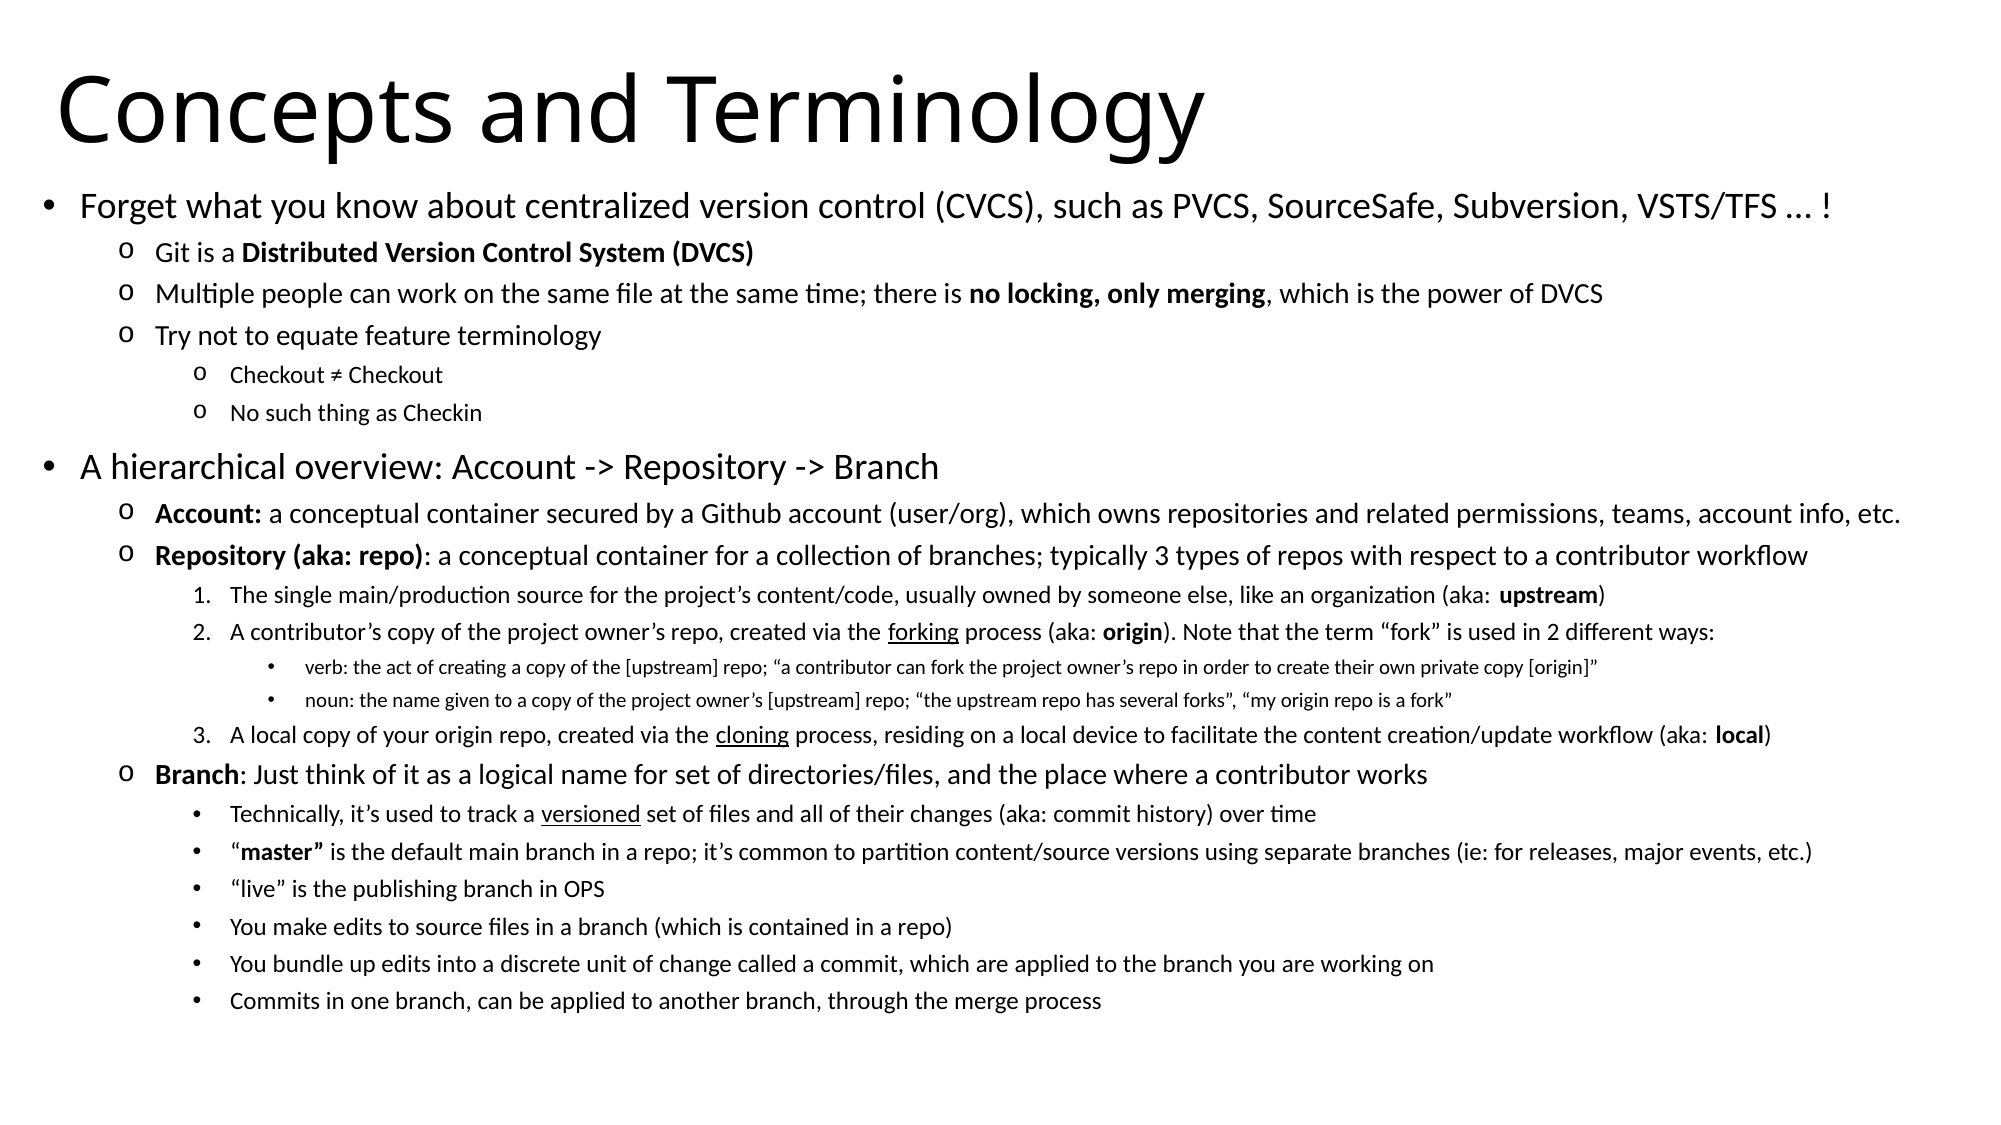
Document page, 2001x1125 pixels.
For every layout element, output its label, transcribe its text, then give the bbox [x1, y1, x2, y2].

title Concepts and Terminology [40, 4, 1766, 178]
list Forget what you know about centralized version control (CVCS), such as PVCS, SourceSafe, Subversion, VSTS/TFS … ! Git is a Distributed Version Control System (DVCS) Multiple people can work on the same file at the same time; there is no locking, only merging, which is the power of DVCS Try not to equate feature terminology Checkout ≠ Checkout No such thing as Checkin A hierarchical overview: Account -> Repository -> Branch Account: a conceptual container secured by a Github account (user/org), which owns repositories and related permissions, teams, account info, etc. Repository (aka: repo): a conceptual container for a collection of branches; typically 3 types of repos with respect to a contributor workflow The single main/production source for the project’s content/code, usually owned by someone else, like an organization (aka: upstream) A contributor’s copy of the project owner’s repo, created via the forking process (aka: origin). Note that the term “fork” is used in 2 different ways: verb: the act of creating a copy of the [upstream] repo; “a contributor can fork the project owner’s repo in order to create their own private copy [origin]” noun: the name given to a copy of the project owner’s [upstream] repo; “the upstream repo has several forks”, “my origin repo is a fork” A local copy of your origin repo, created via the cloning process, residing on a local device to facilitate the content creation/update workflow (aka: local) Branch: Just think of it as a logical name for set of directories/files, and the place where a contributor works Technically, it’s used to track a versioned set of files and all of their changes (aka: commit history) over time “master” is the default main branch in a repo; it’s common to partition content/source versions using separate branches (ie: for releases, major events, etc.) “live” is the publishing branch in OPS You make edits to source files in a branch (which is contained in a repo) You bundle up edits into a discrete unit of change called a commit, which are applied to the branch you are working on Commits in one branch, can be applied to another branch, through the merge process [27, 178, 1964, 1125]
